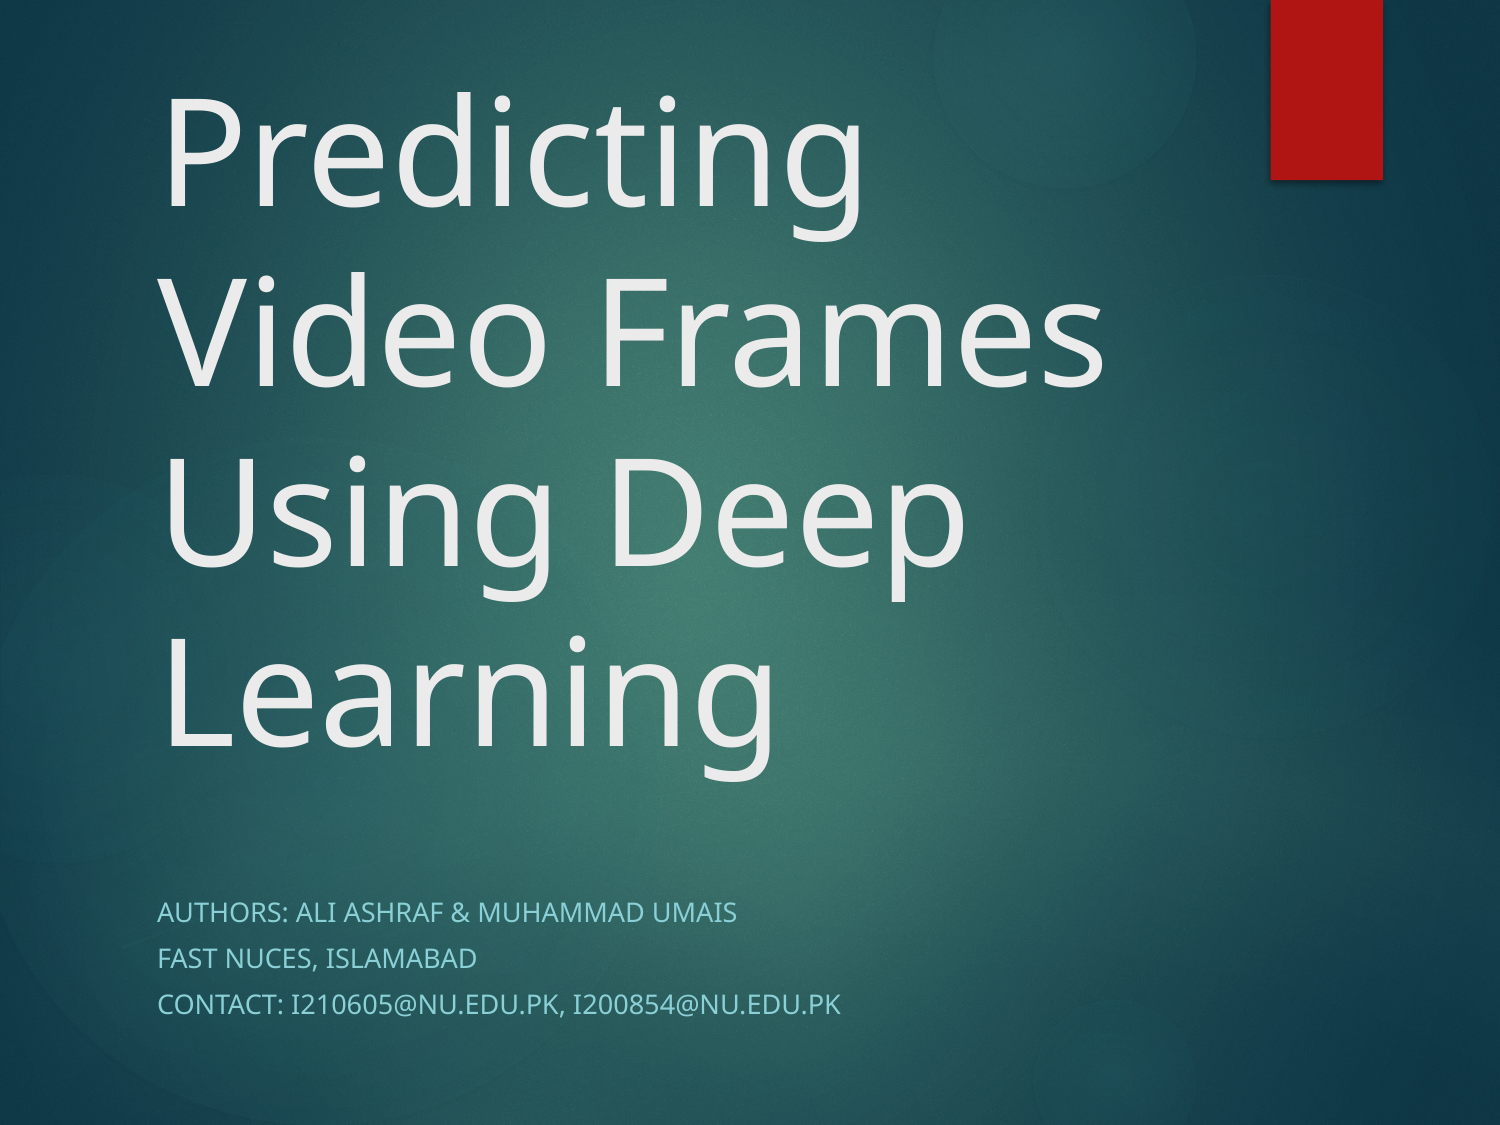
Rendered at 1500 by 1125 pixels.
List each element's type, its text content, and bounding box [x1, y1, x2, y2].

title Predicting Video Frames Using Deep Learning [142, 237, 1229, 784]
subtitle Authors: Ali Ashraf & Muhammad Umais FAST NUCES, Islamabad Contact: i210605@nu.edu.pk, i200854@nu.edu.pk [142, 887, 1229, 1029]
